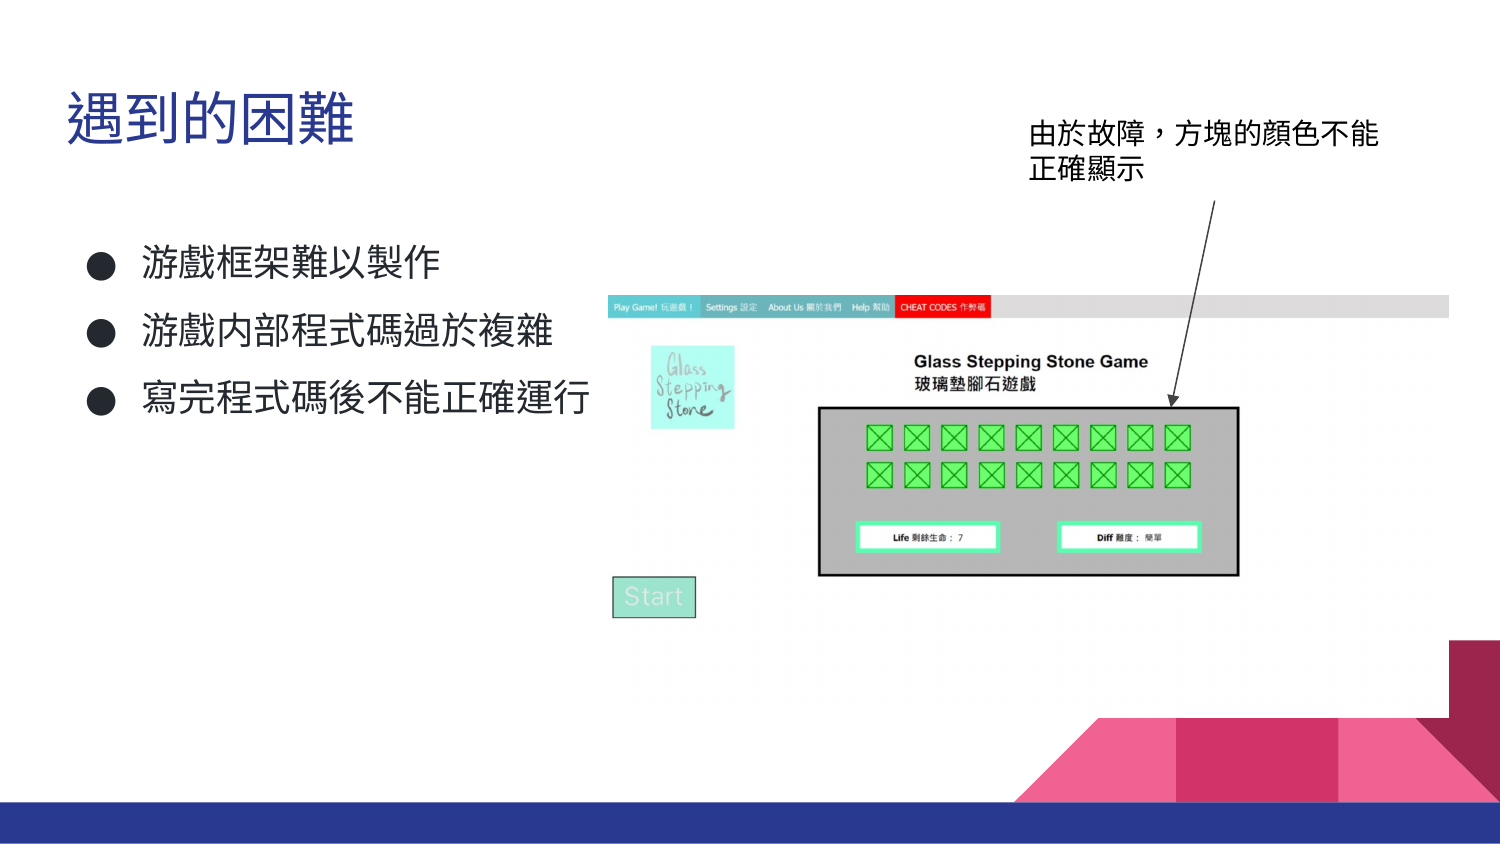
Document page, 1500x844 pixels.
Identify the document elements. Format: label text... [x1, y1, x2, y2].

text_box 由於故障，方塊的顔色不能正確顯示 [1013, 100, 1416, 201]
picture [608, 295, 1450, 719]
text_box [1170, 201, 1215, 408]
title 遇到的困難 [51, 67, 1449, 167]
list 游戲框架難以製作 游戲内部程式碼過於複雜 寫完程式碼後不能正確運行 [51, 201, 1449, 750]
